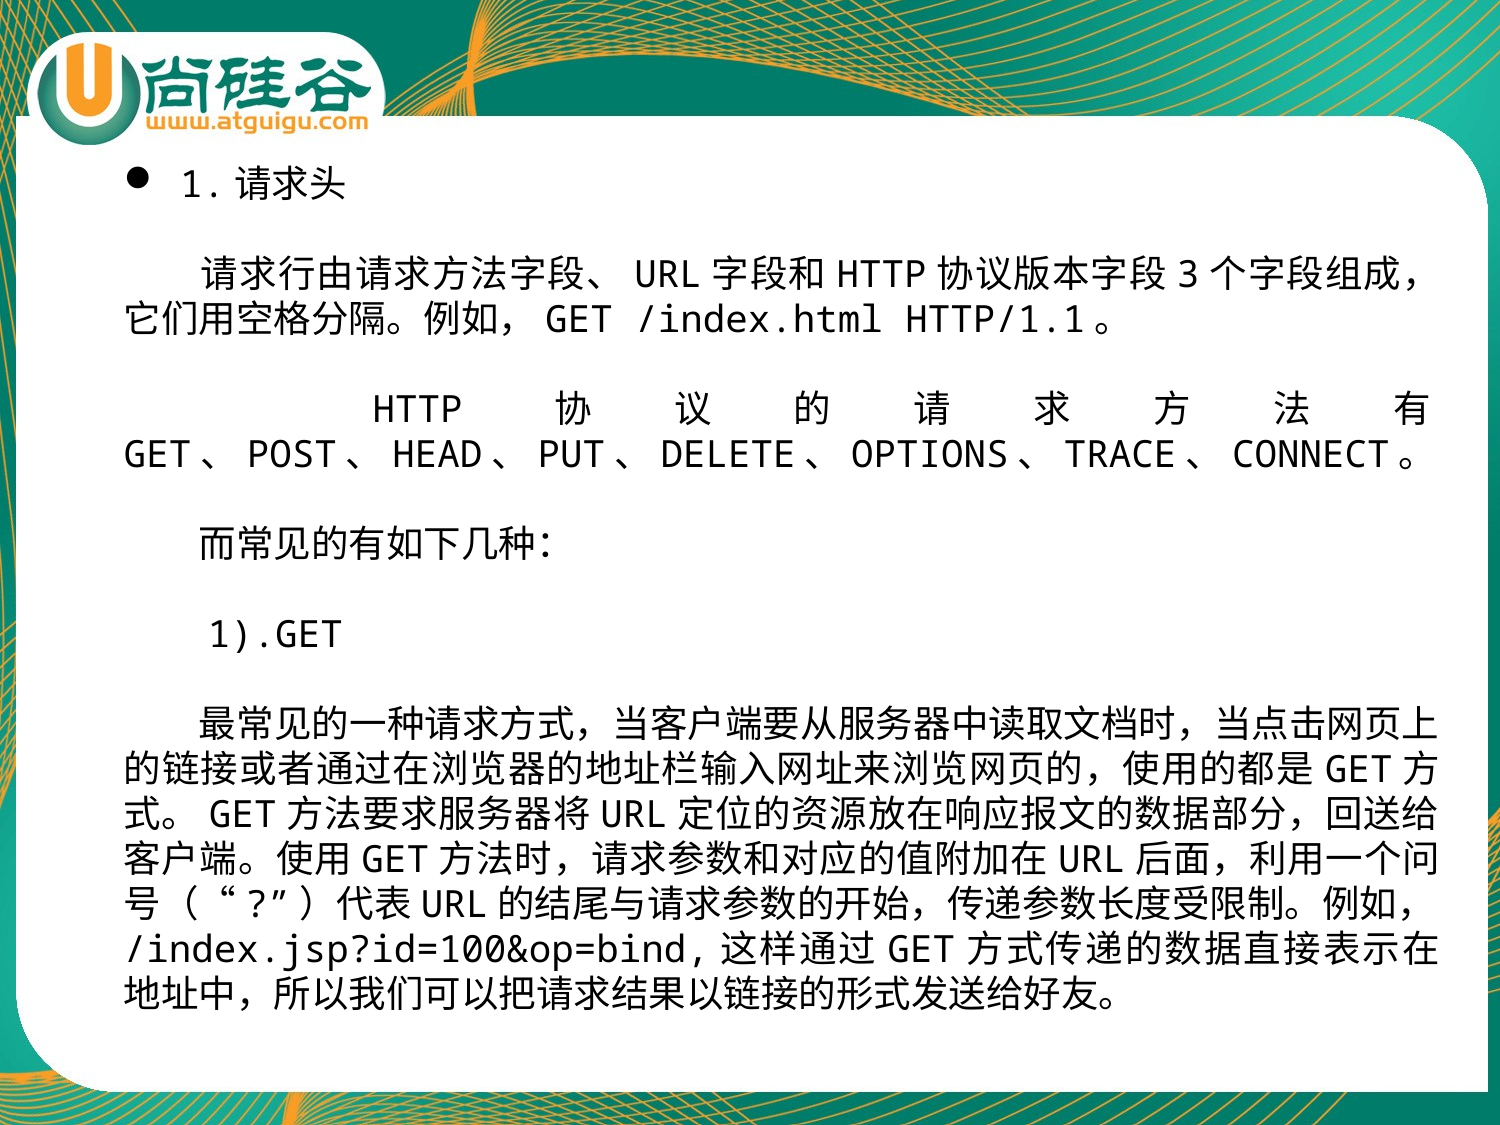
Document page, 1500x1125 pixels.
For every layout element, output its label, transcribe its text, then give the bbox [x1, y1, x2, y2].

text_box 1.请求头 请求行由请求方法字段、URL字段和HTTP协议版本字段3个字段组成，它们用空格分隔。例如，GET /index.html HTTP/1.1。 HTTP协议的请求方法有GET、POST、HEAD、PUT、DELETE、OPTIONS、TRACE、CONNECT。 而常见的有如下几种： 1).GET 最常见的一种请求方式，当客户端要从服务器中读取文档时，当点击网页上的链接或者通过在浏览器的地址栏输入网址来浏览网页的，使用的都是GET方式。GET方法要求服务器将URL定位的资源放在响应报文的数据部分，回送给客户端。使用GET方法时，请求参数和对应的值附加在URL后面，利用一个问号（“?”）代表URL的结尾与请求参数的开始，传递参数长度受限制。例如，/index.jsp?id=100&op=bind,这样通过GET方式传递的数据直接表示在地址中，所以我们可以把请求结果以链接的形式发送给好友。 [109, 153, 1455, 1023]
picture [0, 0, 1500, 1125]
